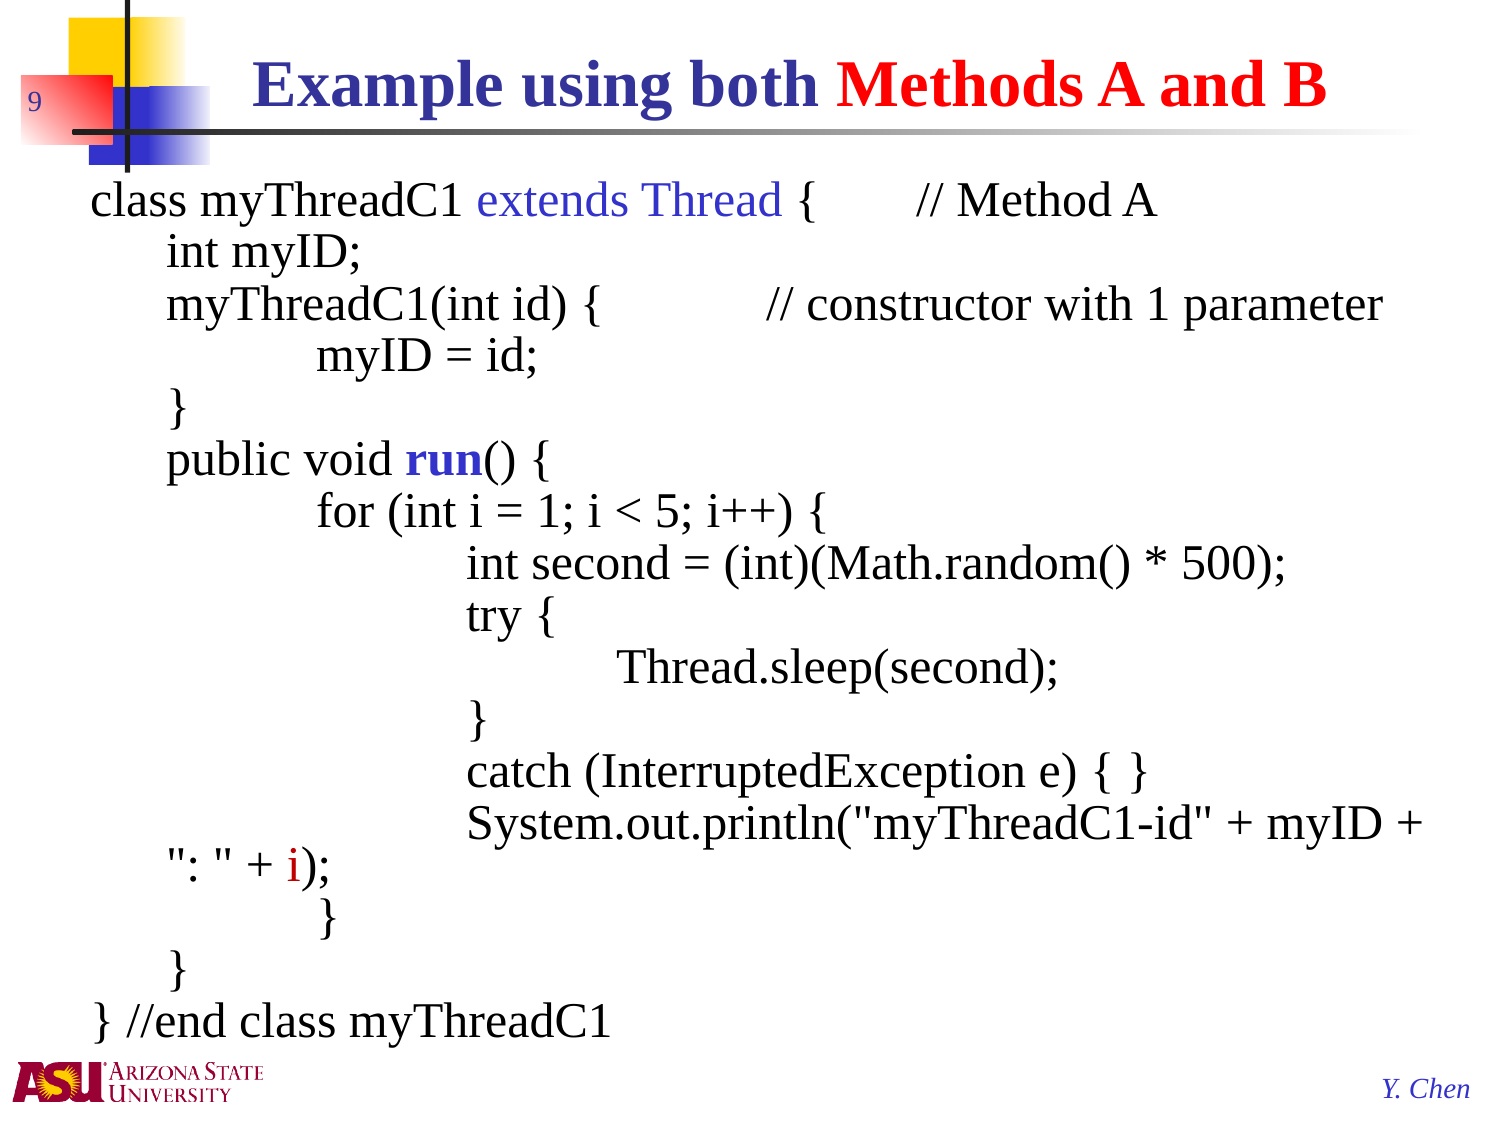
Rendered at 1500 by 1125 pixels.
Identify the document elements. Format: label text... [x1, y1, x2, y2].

title Example using both Methods A and B [237, 24, 1488, 128]
slide_number 9 [12, 49, 237, 126]
list class myThreadC1 extends Thread { // Method A int myID; myThreadC1(int id) { // constructor with 1 parameter myID = id; } public void run() { for (int i = 1; i < 5; i++) { int second = (int)(Math.random() * 500); try { Thread.sleep(second); } catch (InterruptedException e) { } System.out.println("myThreadC1-id" + myID + ": " + i); } } } //end class myThreadC1 [74, 174, 1476, 1113]
picture [12, 1062, 74, 1102]
